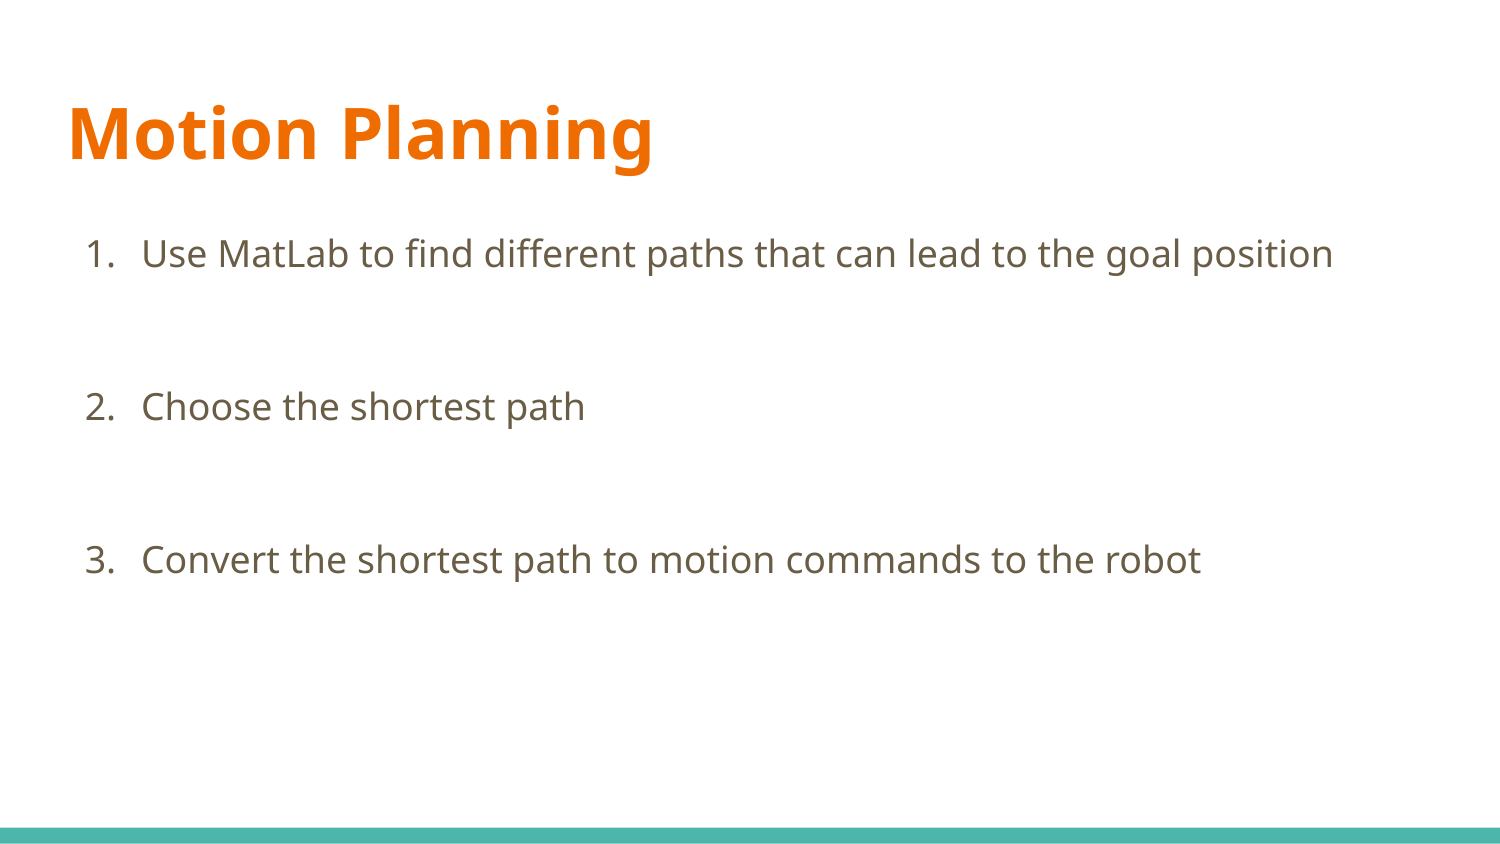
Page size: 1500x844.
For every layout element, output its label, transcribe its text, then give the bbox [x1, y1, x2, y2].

list Use MatLab to find different paths that can lead to the goal position Choose the shortest path Convert the shortest path to motion commands to the robot [51, 207, 1449, 750]
title Motion Planning [51, 72, 1449, 189]
